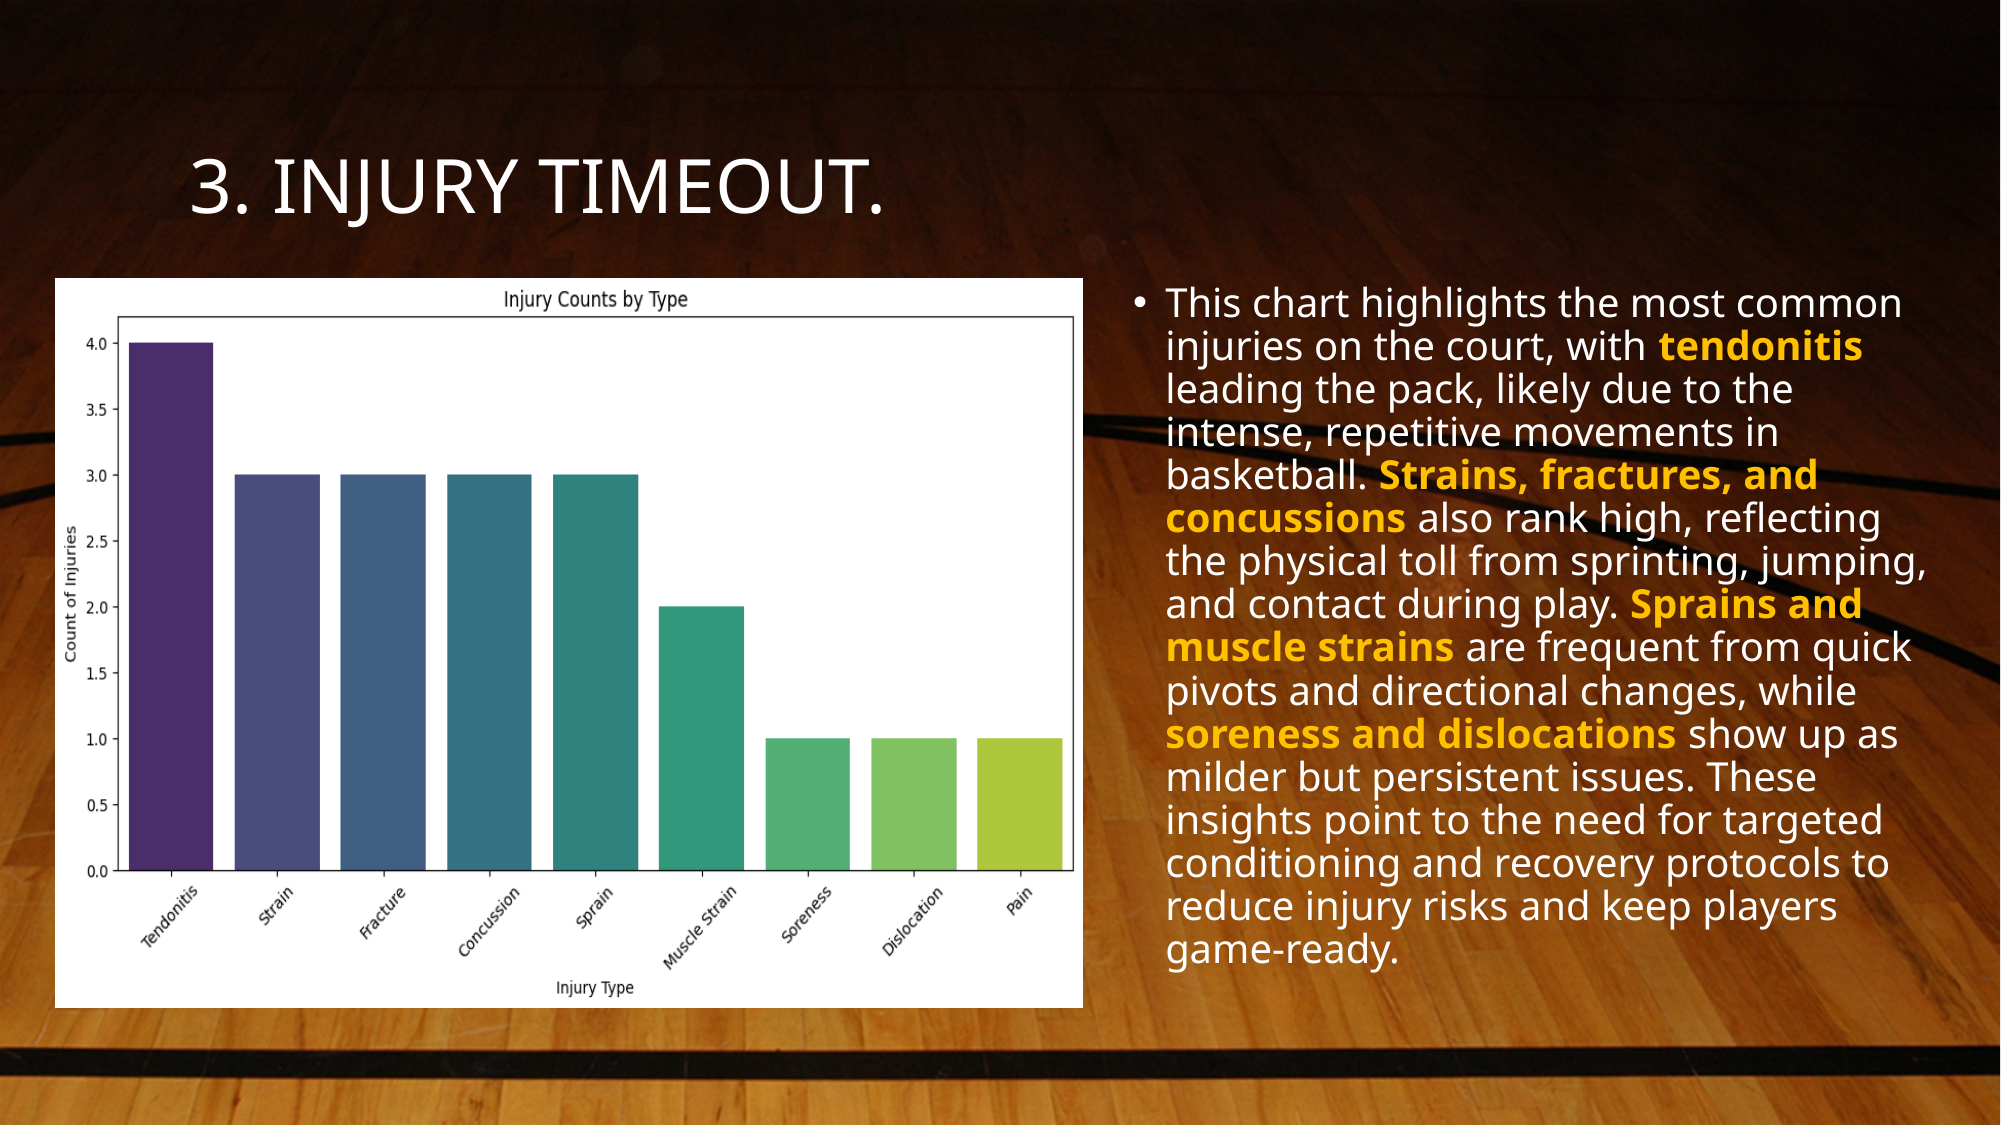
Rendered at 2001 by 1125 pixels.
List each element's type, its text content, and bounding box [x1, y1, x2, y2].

picture [0, 0, 2001, 1125]
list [54, 278, 1083, 1008]
list This chart highlights the most common injuries on the court, with tendonitis leading the pack, likely due to the intense, repetitive movements in basketball. Strains, fractures, and concussions also rank high, reflecting the physical toll from sprinting, jumping, and contact during play. Sprains and muscle strains are frequent from quick pivots and directional changes, while soreness and dislocations show up as milder but persistent issues. These insights point to the need for targeted conditioning and recovery protocols to reduce injury risks and keep players game-ready. [1118, 275, 1969, 988]
title 3. INJURY TIMEOUT. [174, 50, 1825, 238]
